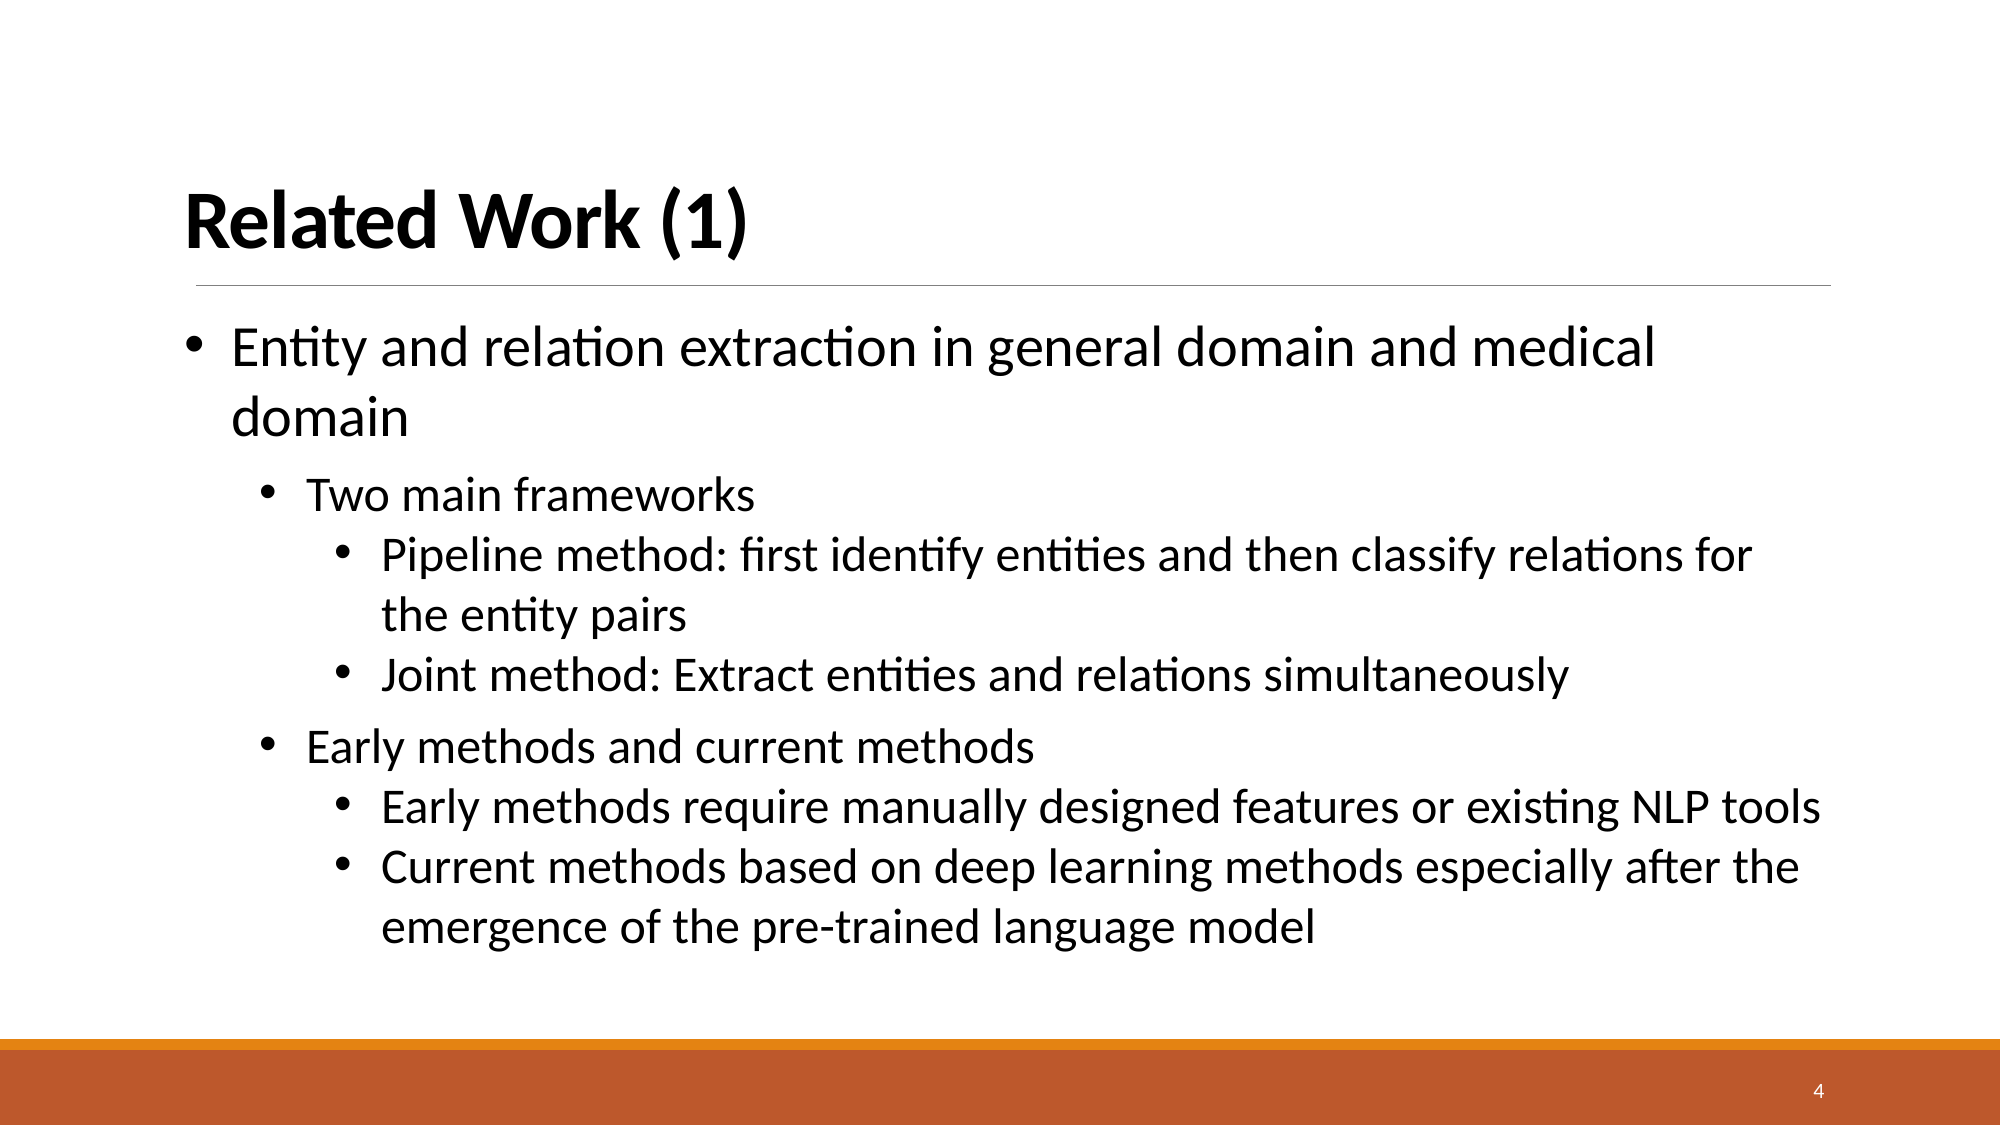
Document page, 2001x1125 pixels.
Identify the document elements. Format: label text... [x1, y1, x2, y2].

slide_number 4 [1624, 1059, 1840, 1120]
title Related Work (1) [169, 108, 1798, 274]
text_box Entity and relation extraction in general domain and medical domain Two main frameworks Pipeline method: first identify entities and then classify relations for the entity pairs Joint method: Extract entities and relations simultaneously Early methods and current methods Early methods require manually designed features or existing NLP tools Current methods based on deep learning methods especially after the emergence of the pre-trained language model [169, 301, 1848, 961]
